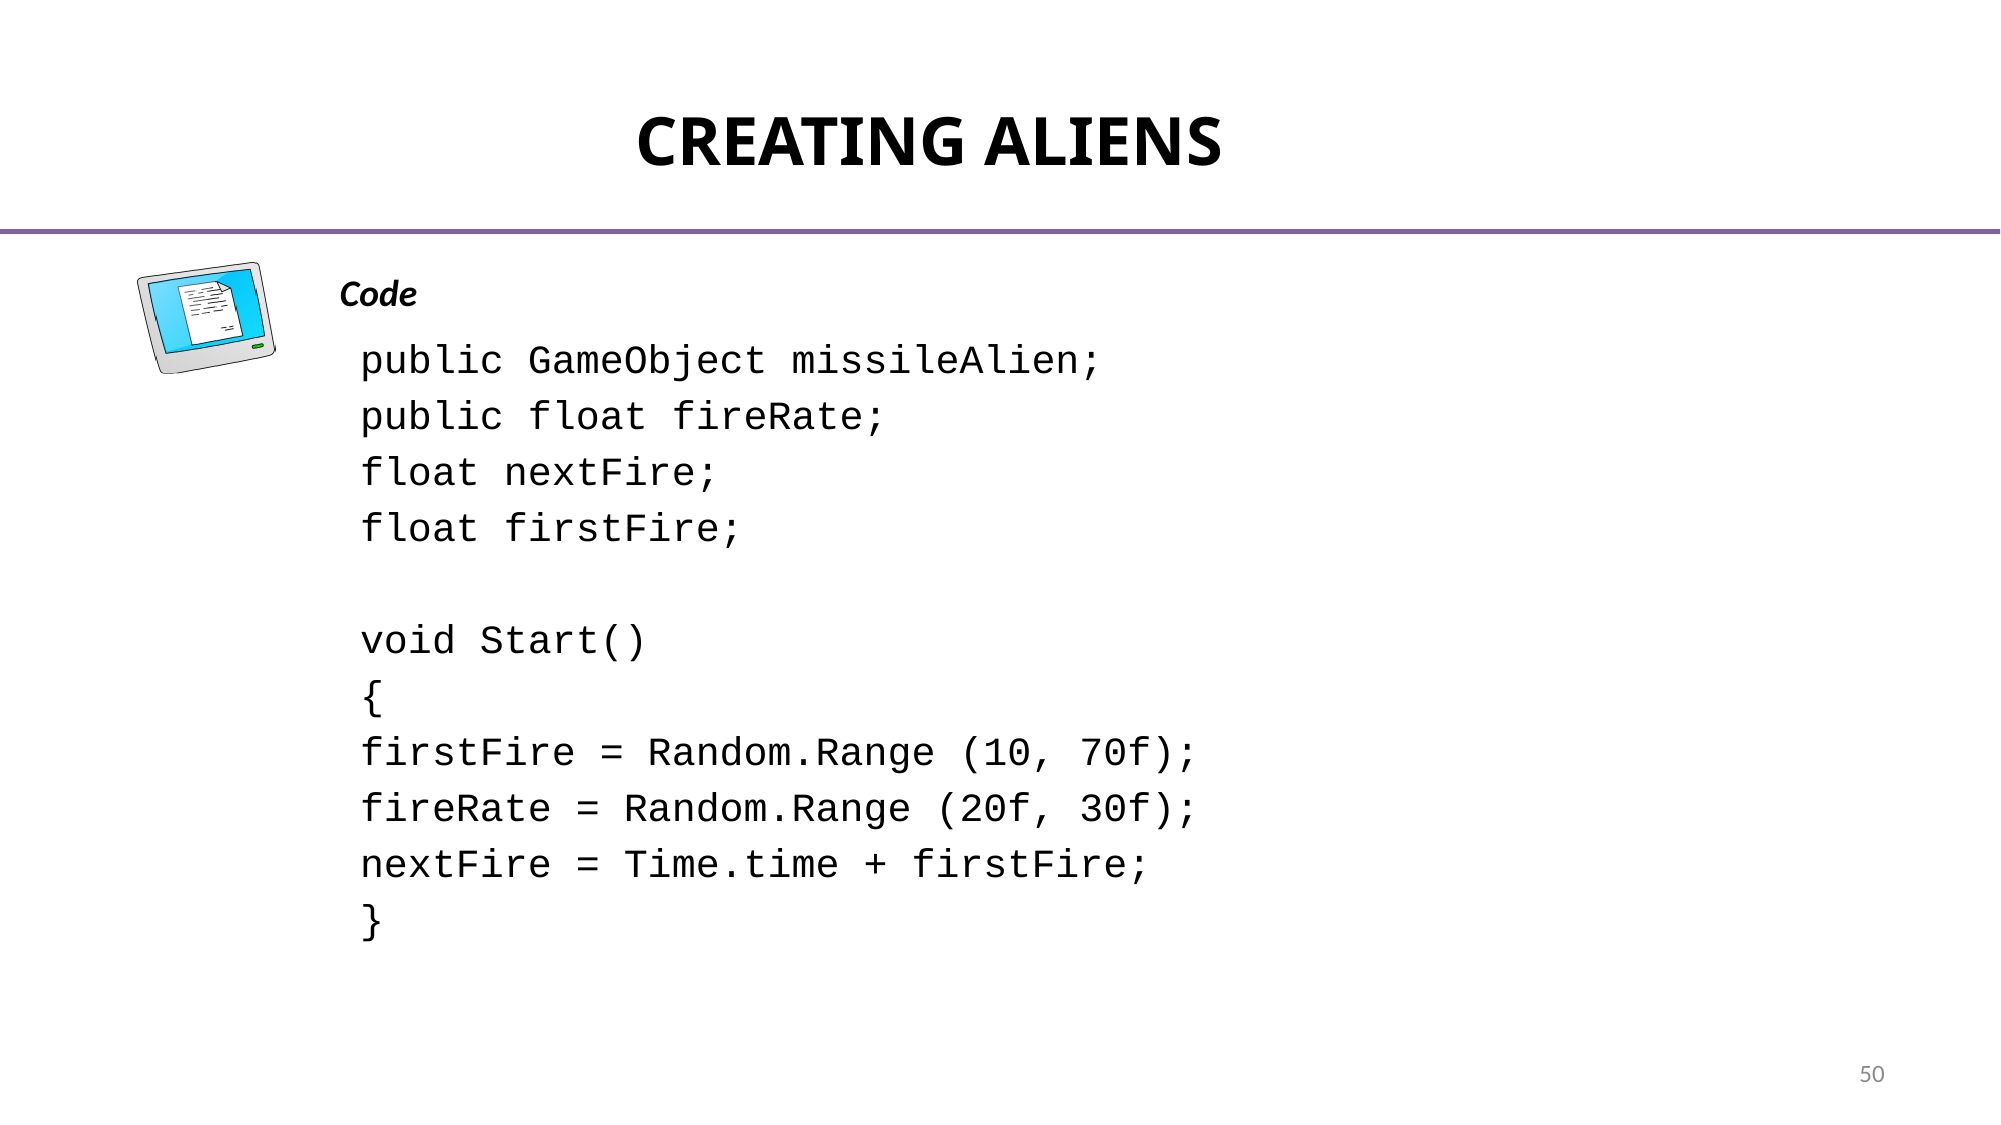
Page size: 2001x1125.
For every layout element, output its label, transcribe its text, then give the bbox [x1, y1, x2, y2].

title Creating aliens [102, 45, 1756, 233]
list public GameObject missileAlien; public float fireRate; float nextFire; float firstFire; void Start() { firstFire = Random.Range (10, 70f); fireRate = Random.Range (20f, 30f); nextFire = Time.time + firstFire; } [307, 326, 1837, 958]
slide_number 50 [1433, 1042, 1900, 1103]
picture [137, 262, 276, 374]
